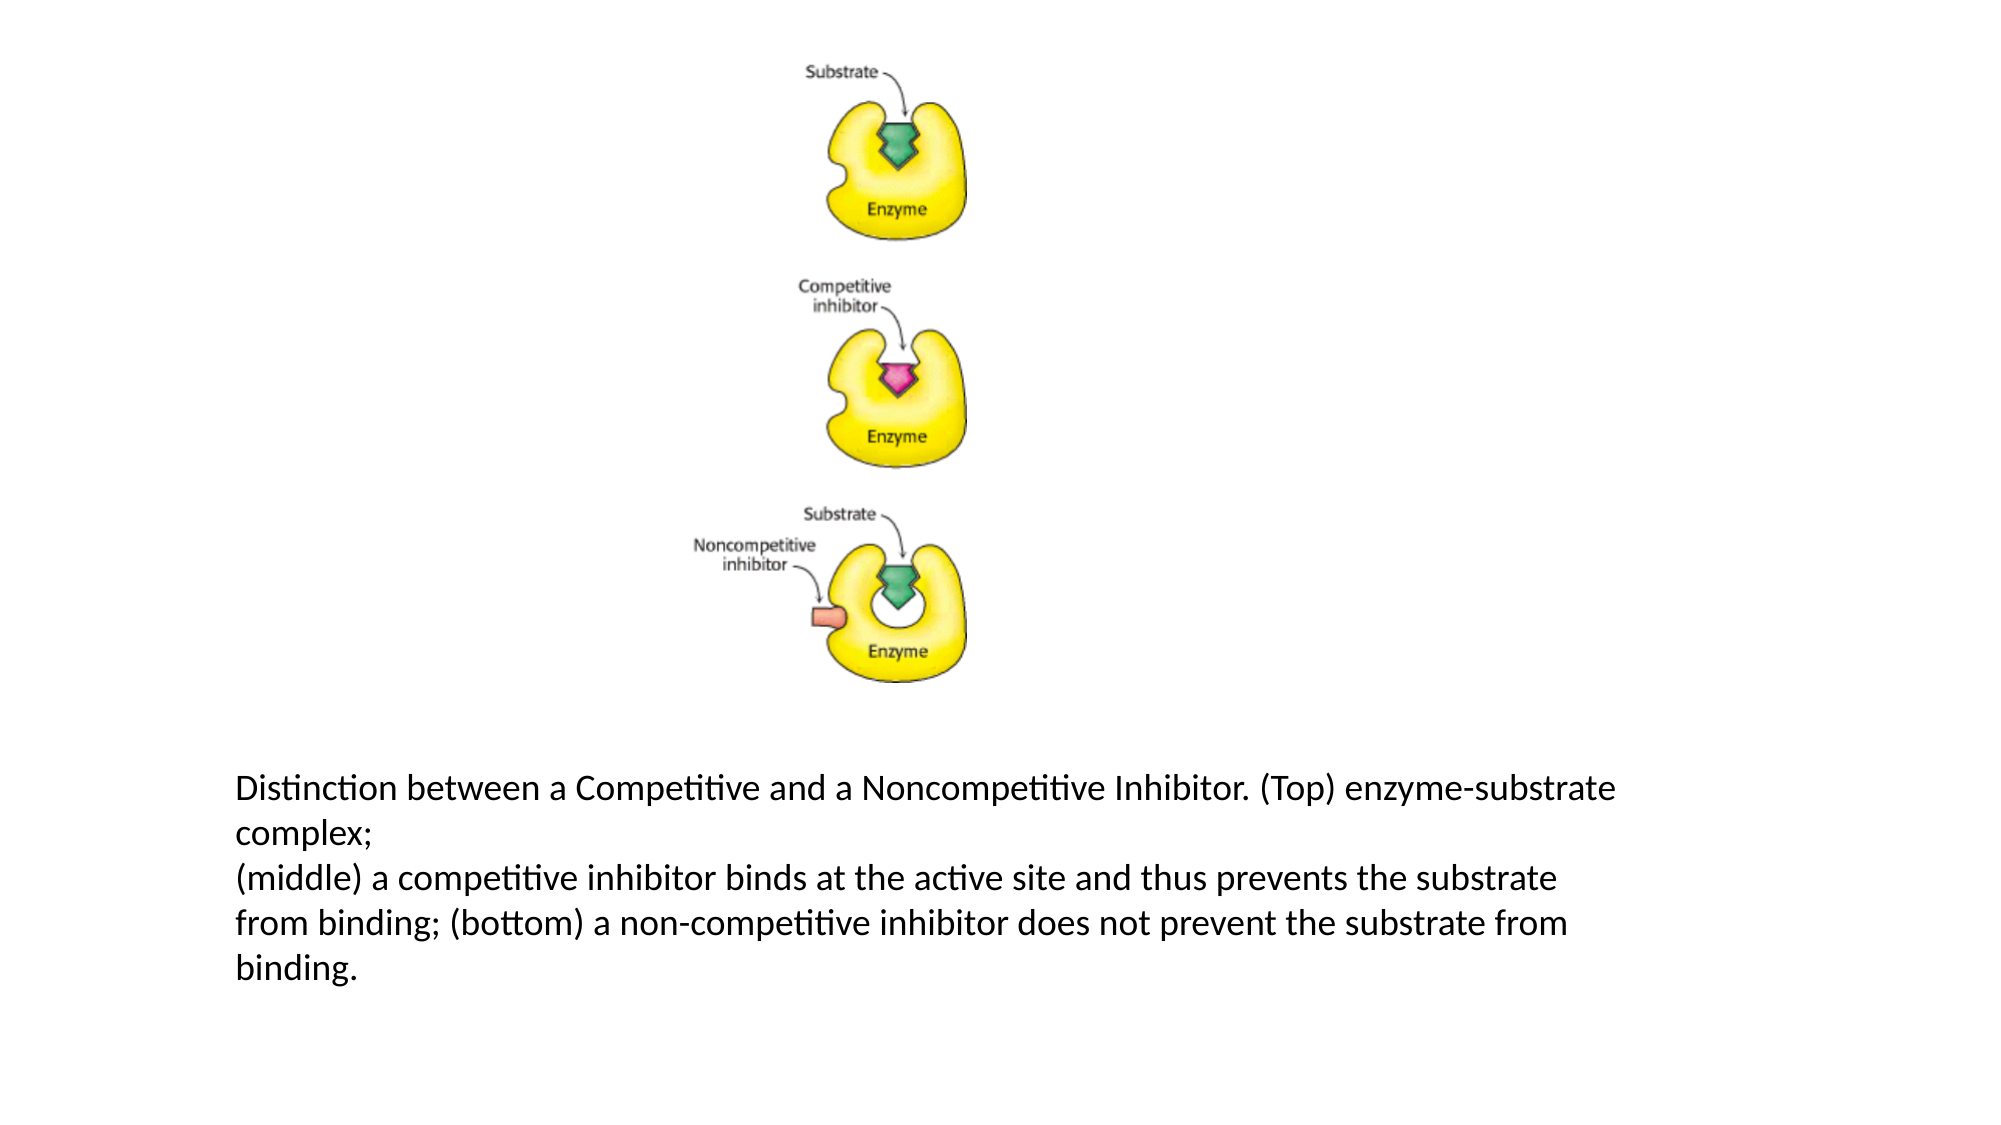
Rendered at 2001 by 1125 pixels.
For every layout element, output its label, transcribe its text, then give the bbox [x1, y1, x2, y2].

text_box Distinction between a Competitive and a Noncompetitive Inhibitor. (Top) enzyme-substrate complex; (middle) a competitive inhibitor binds at the active site and thus prevents the substrate from binding; (bottom) a non-competitive inhibitor does not prevent the substrate from binding. [220, 755, 1638, 996]
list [693, 61, 967, 683]
